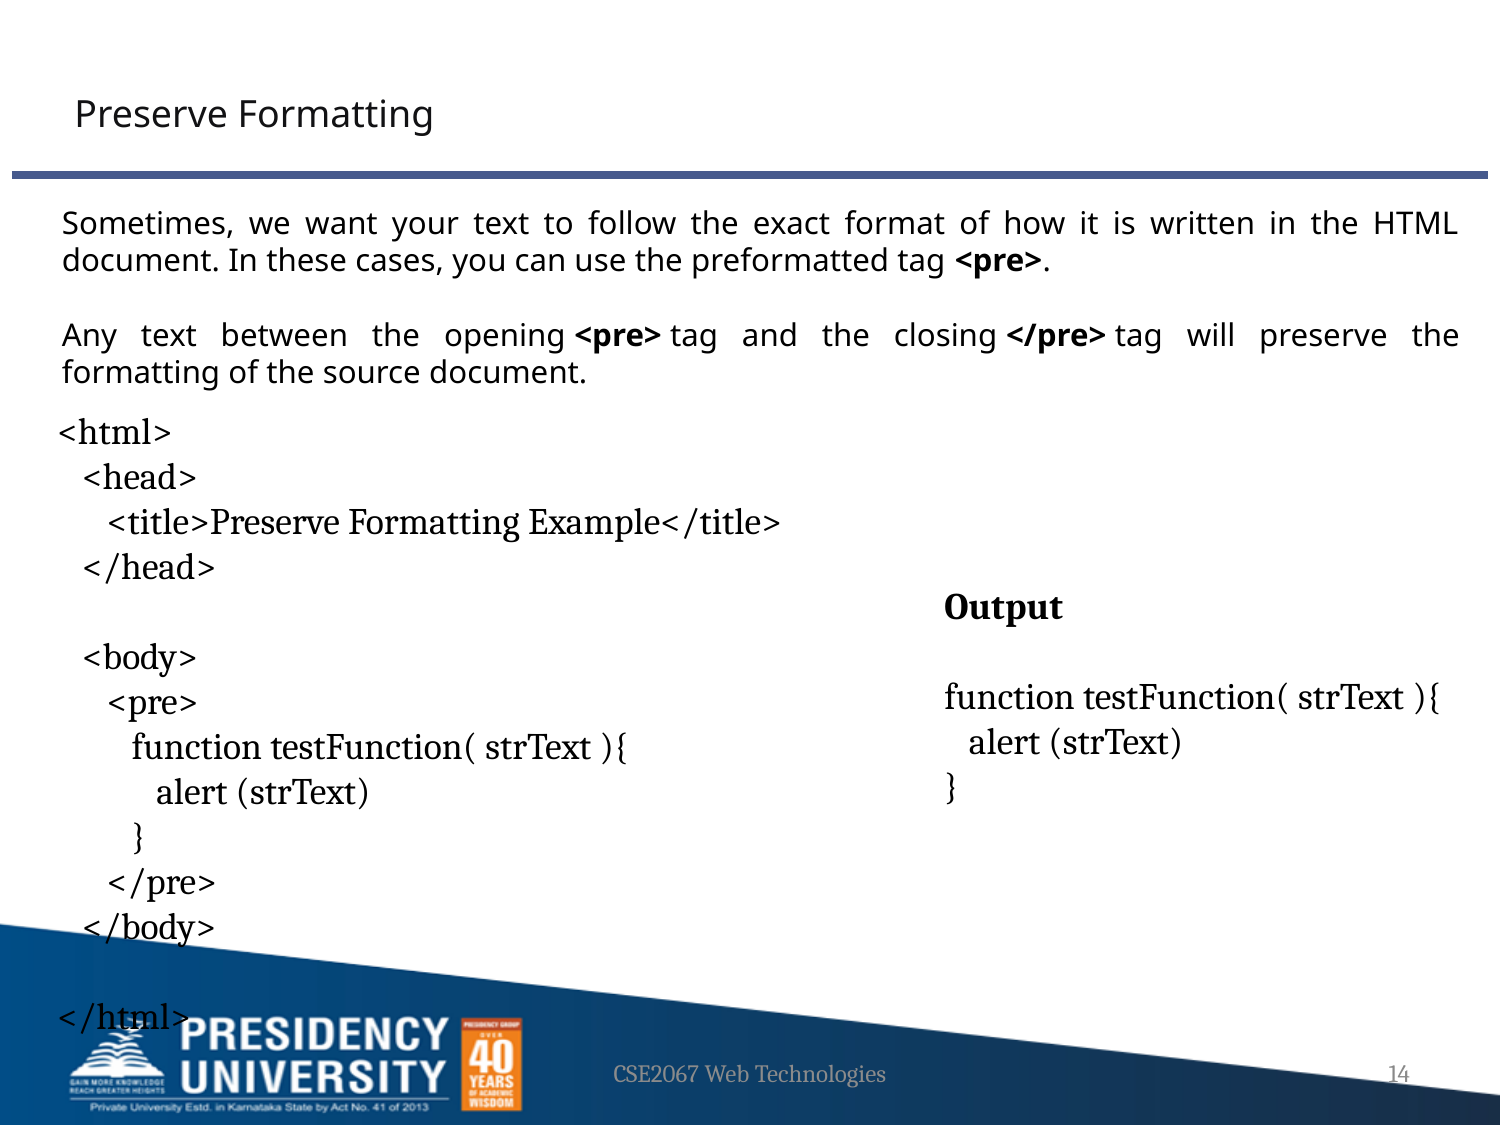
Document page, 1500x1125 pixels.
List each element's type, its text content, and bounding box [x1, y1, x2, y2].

slide_number 14 [1074, 1042, 1425, 1103]
text_box Sometimes, we want your text to follow the exact format of how it is written in the HTML document. In these cases, you can use the preformatted tag <pre>. Any text between the opening <pre> tag and the closing </pre> tag will preserve the formatting of the source document. [47, 195, 1475, 398]
footer CSE2067 Web Technologies [512, 1042, 988, 1103]
text_box Preserve Formatting [59, 83, 450, 143]
picture [0, 921, 1500, 1125]
text_box <html> <head> <title>Preserve Formatting Example</title> </head> <body> <pre> function testFunction( strText ){ alert (strText) } </pre> </body> </html> [42, 399, 913, 1045]
text_box Output function testFunction( strText ){ alert (strText) } [929, 574, 1500, 815]
